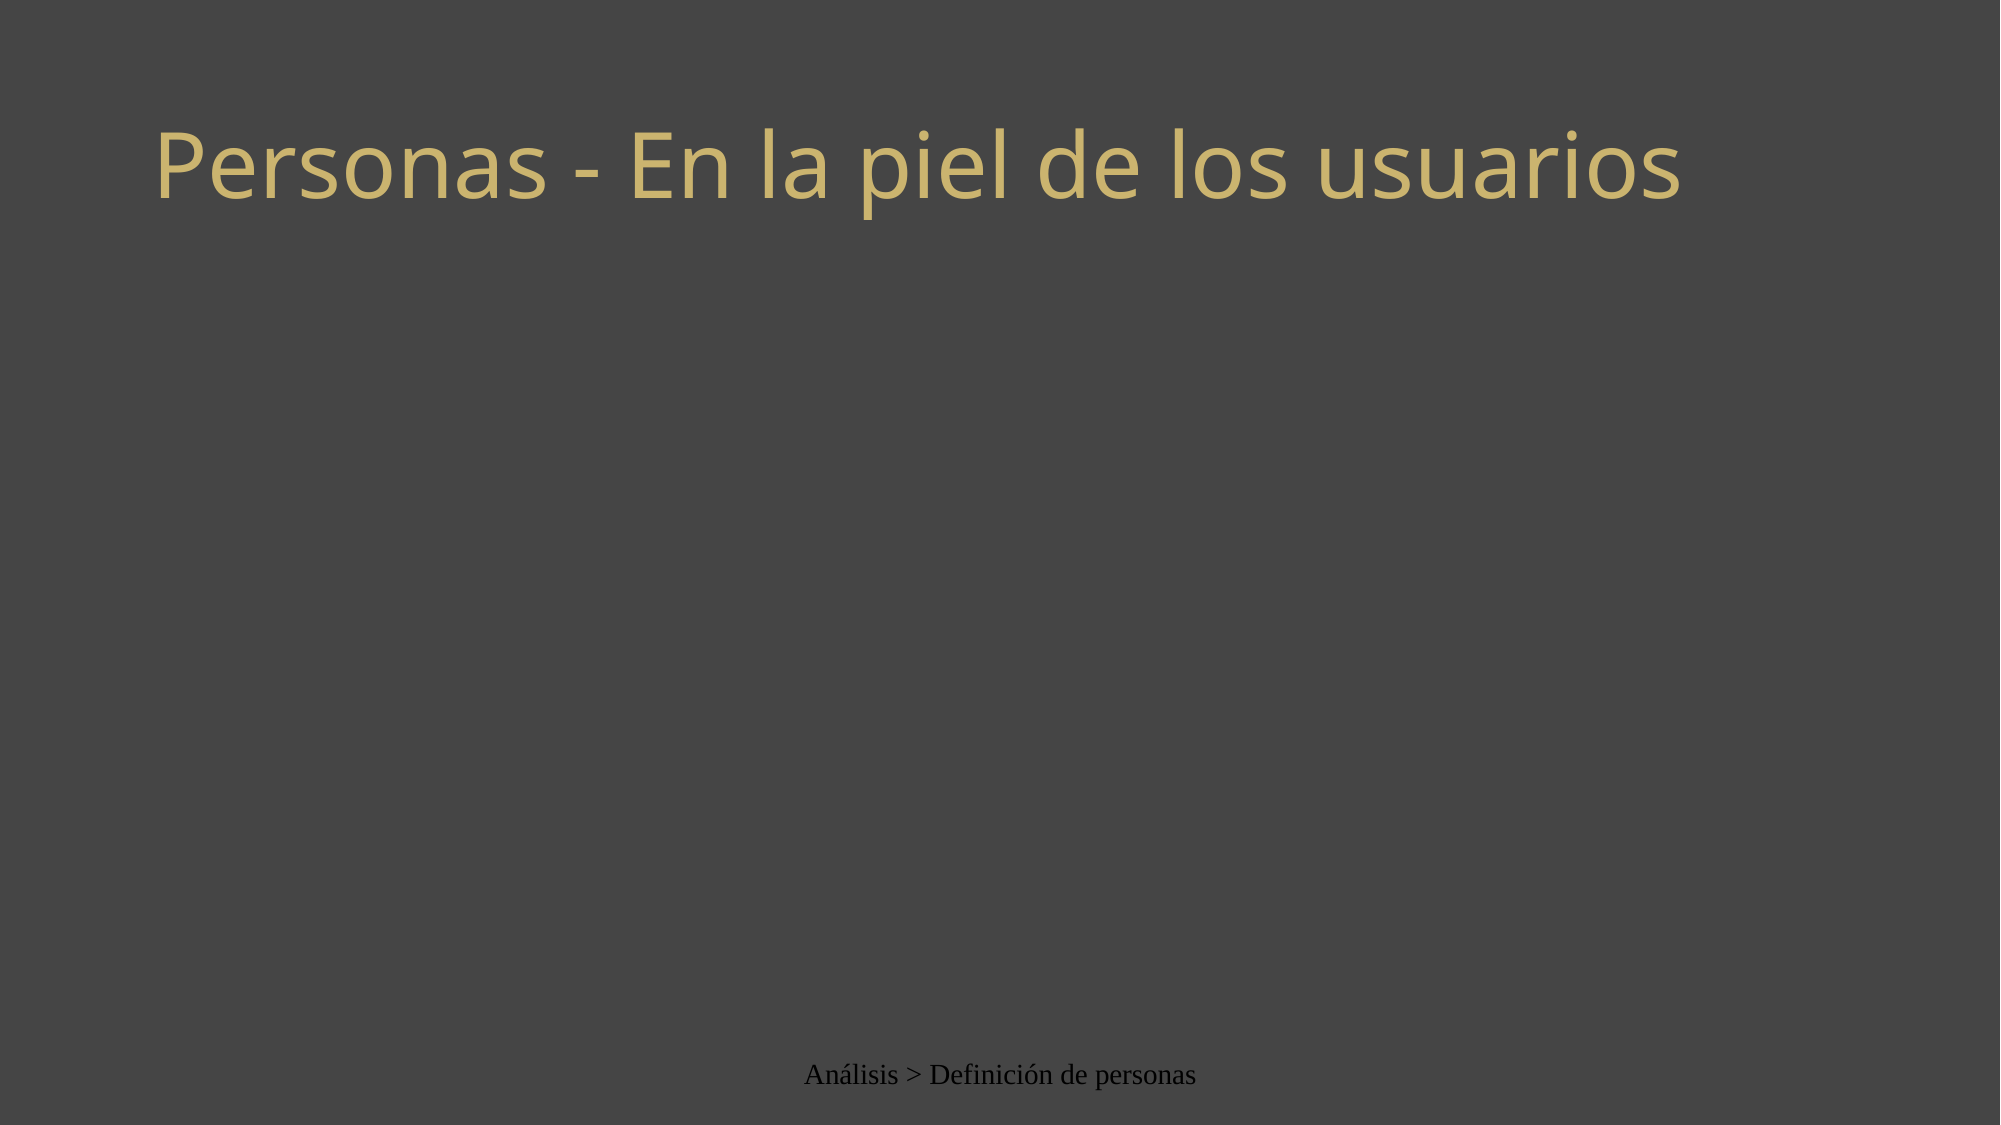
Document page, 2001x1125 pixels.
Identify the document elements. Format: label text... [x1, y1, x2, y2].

title Personas - En la piel de los usuarios [137, 59, 1863, 278]
footer Análisis > Definición de personas [662, 1042, 1338, 1103]
